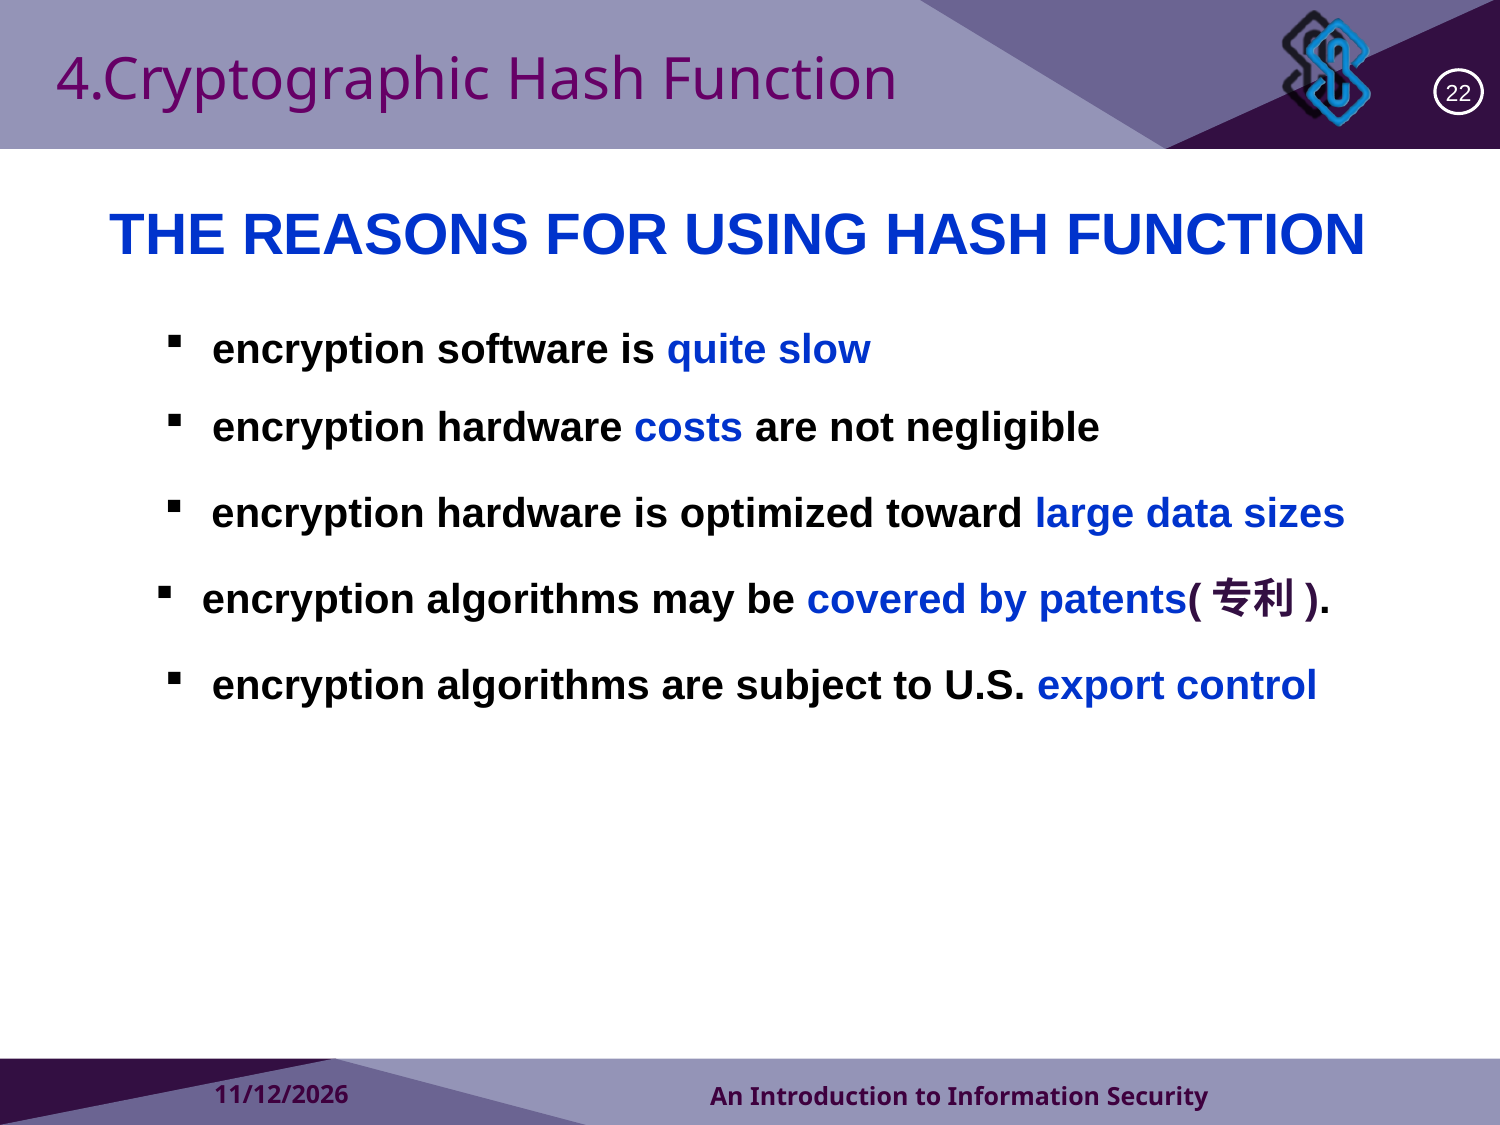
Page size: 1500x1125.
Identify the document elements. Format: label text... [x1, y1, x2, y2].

picture [1268, 10, 1387, 129]
text_box encryption software is quite slow [150, 314, 886, 380]
text_box encryption algorithms are subject to U.S. export control [150, 651, 1333, 716]
text_box THE REASONS FOR USING HASH FUNCTION [88, 189, 1388, 274]
title 4.Cryptographic Hash Function [41, 31, 999, 121]
footer An Introduction to Information Security [695, 1073, 1412, 1118]
text_box encryption algorithms may be covered by patents(专利). [140, 564, 1346, 630]
text_box encryption hardware costs are not negligible [150, 392, 1115, 458]
slide_number 22 [1433, 68, 1484, 116]
text_box encryption hardware is optimized toward large data sizes [149, 478, 1361, 544]
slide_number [199, 1073, 550, 1118]
